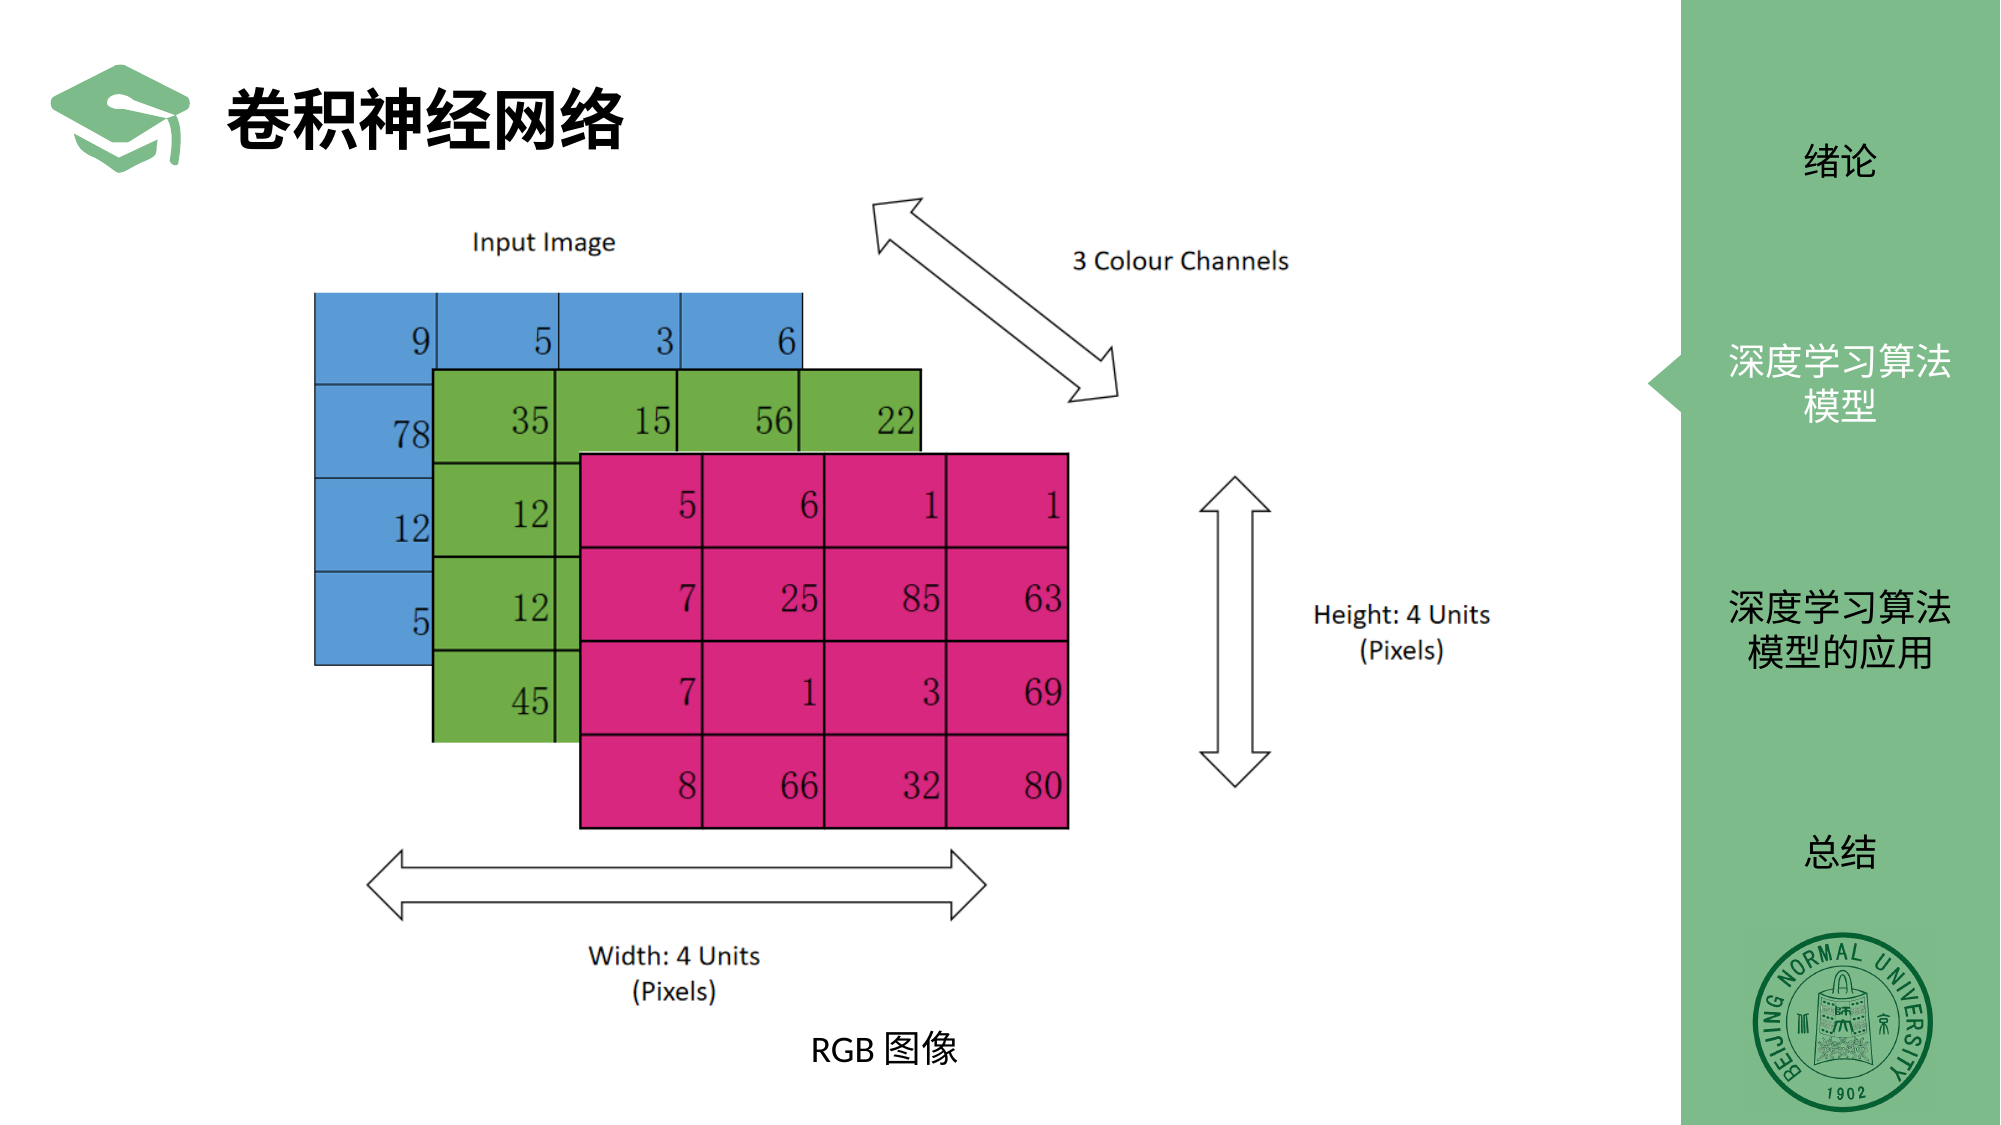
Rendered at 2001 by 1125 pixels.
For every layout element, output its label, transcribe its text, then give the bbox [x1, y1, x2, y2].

text_box [1681, 0, 2000, 1125]
picture [1745, 926, 1937, 1114]
text_box 总结 [1788, 821, 1894, 882]
text_box [72, 131, 160, 174]
text_box 深度学习算法 模型的应用 [1713, 576, 1969, 681]
text_box RGB图像 [796, 1018, 974, 1077]
text_box [1647, 353, 1683, 414]
text_box 深度学习算法 模型 [1713, 330, 1969, 436]
text_box [49, 63, 191, 167]
text_box 卷积神经网络 [210, 70, 641, 165]
text_box 绪论 [1788, 130, 1894, 191]
picture [271, 190, 1499, 1018]
